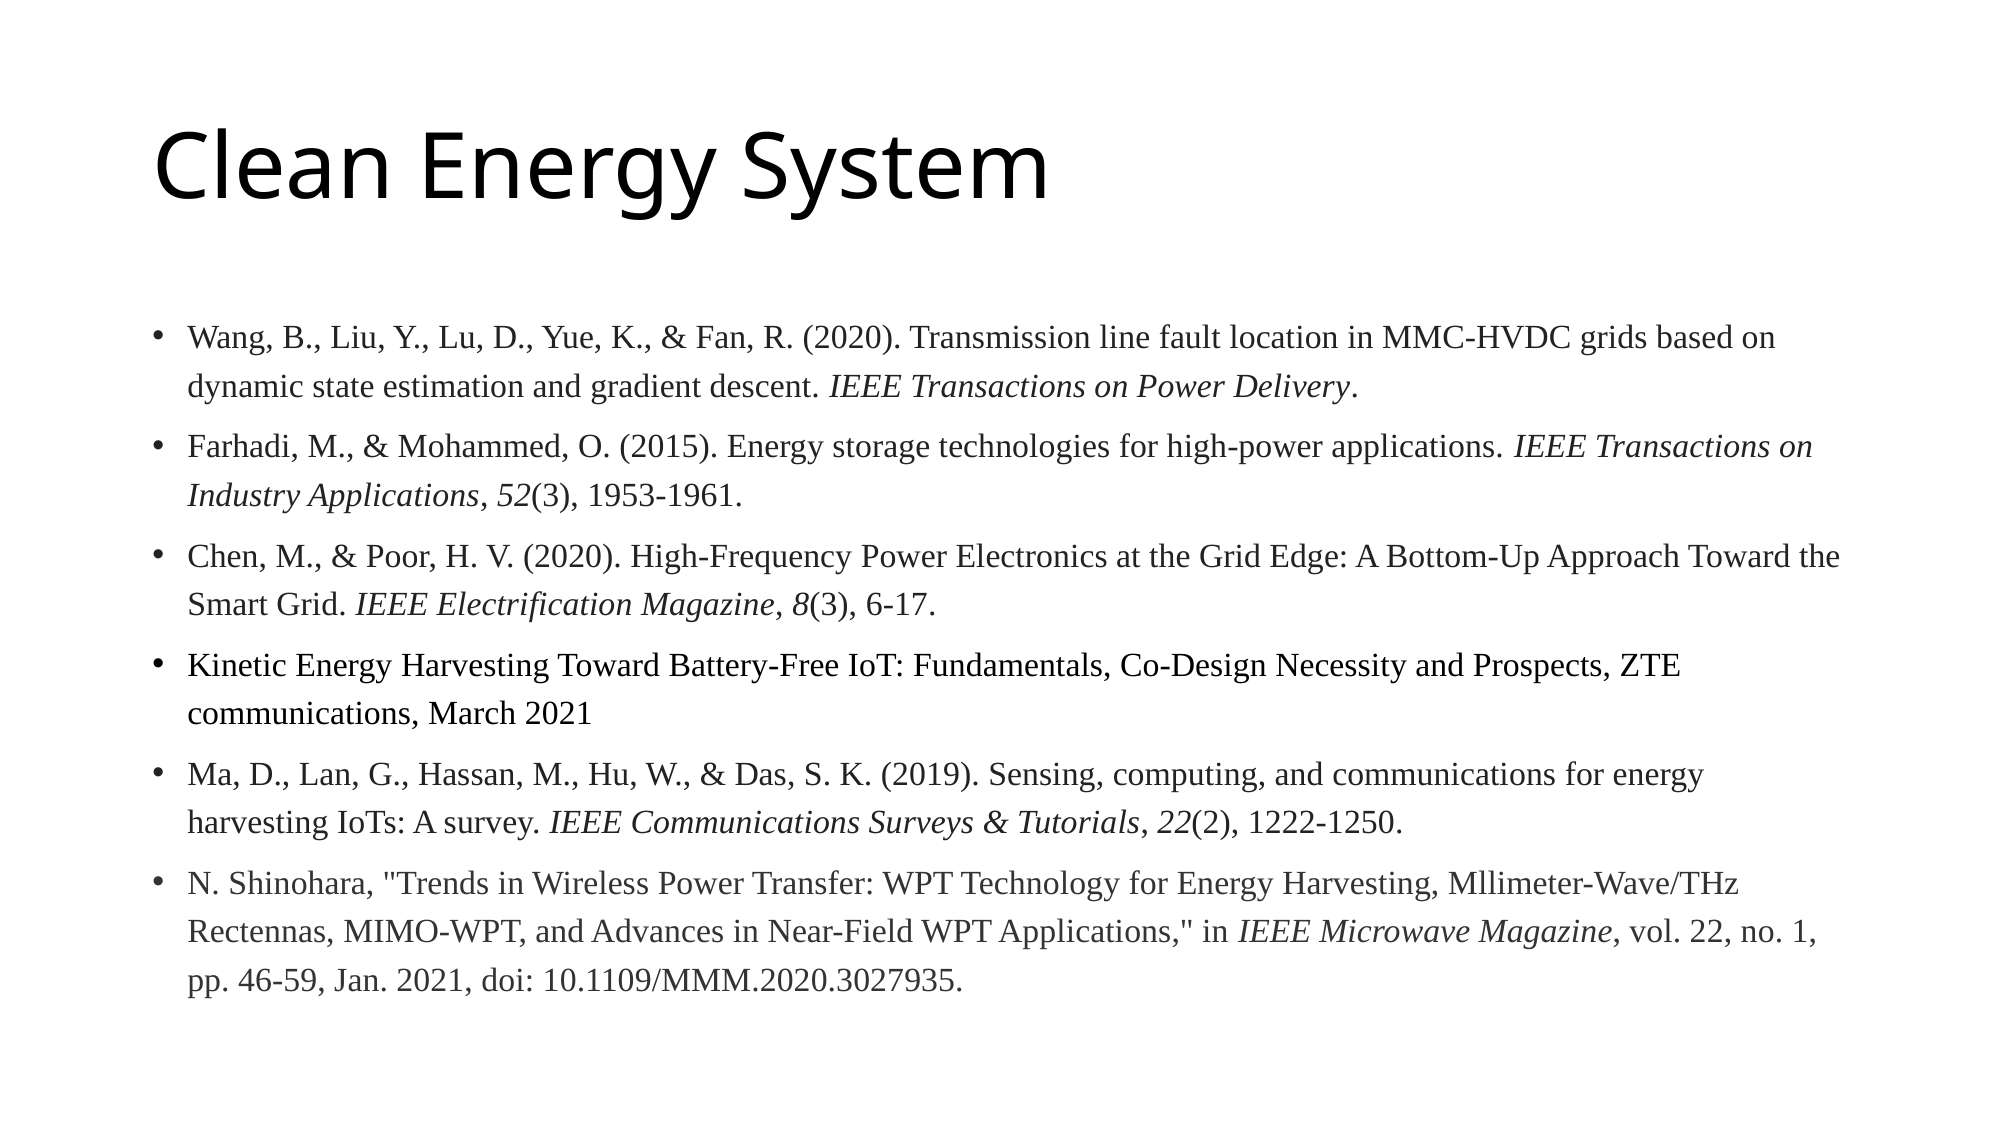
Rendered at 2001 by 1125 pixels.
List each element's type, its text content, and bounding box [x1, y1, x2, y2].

list Wang, B., Liu, Y., Lu, D., Yue, K., & Fan, R. (2020). Transmission line fault location in MMC-HVDC grids based on dynamic state estimation and gradient descent. IEEE Transactions on Power Delivery. Farhadi, M., & Mohammed, O. (2015). Energy storage technologies for high-power applications. IEEE Transactions on Industry Applications, 52(3), 1953-1961. Chen, M., & Poor, H. V. (2020). High-Frequency Power Electronics at the Grid Edge: A Bottom-Up Approach Toward the Smart Grid. IEEE Electrification Magazine, 8(3), 6-17. Kinetic Energy Harvesting Toward Battery-Free IoT: Fundamentals, Co-Design Necessity and Prospects, ZTE communications, March 2021 Ma, D., Lan, G., Hassan, M., Hu, W., & Das, S. K. (2019). Sensing, computing, and communications for energy harvesting IoTs: A survey. IEEE Communications Surveys & Tutorials, 22(2), 1222-1250. N. Shinohara, "Trends in Wireless Power Transfer: WPT Technology for Energy Harvesting, Mllimeter-Wave/THz Rectennas, MIMO-WPT, and Advances in Near-Field WPT Applications," in IEEE Microwave Magazine, vol. 22, no. 1, pp. 46-59, Jan. 2021, doi: 10.1109/MMM.2020.3027935. [137, 299, 1863, 1014]
title Clean Energy System [137, 59, 1863, 278]
